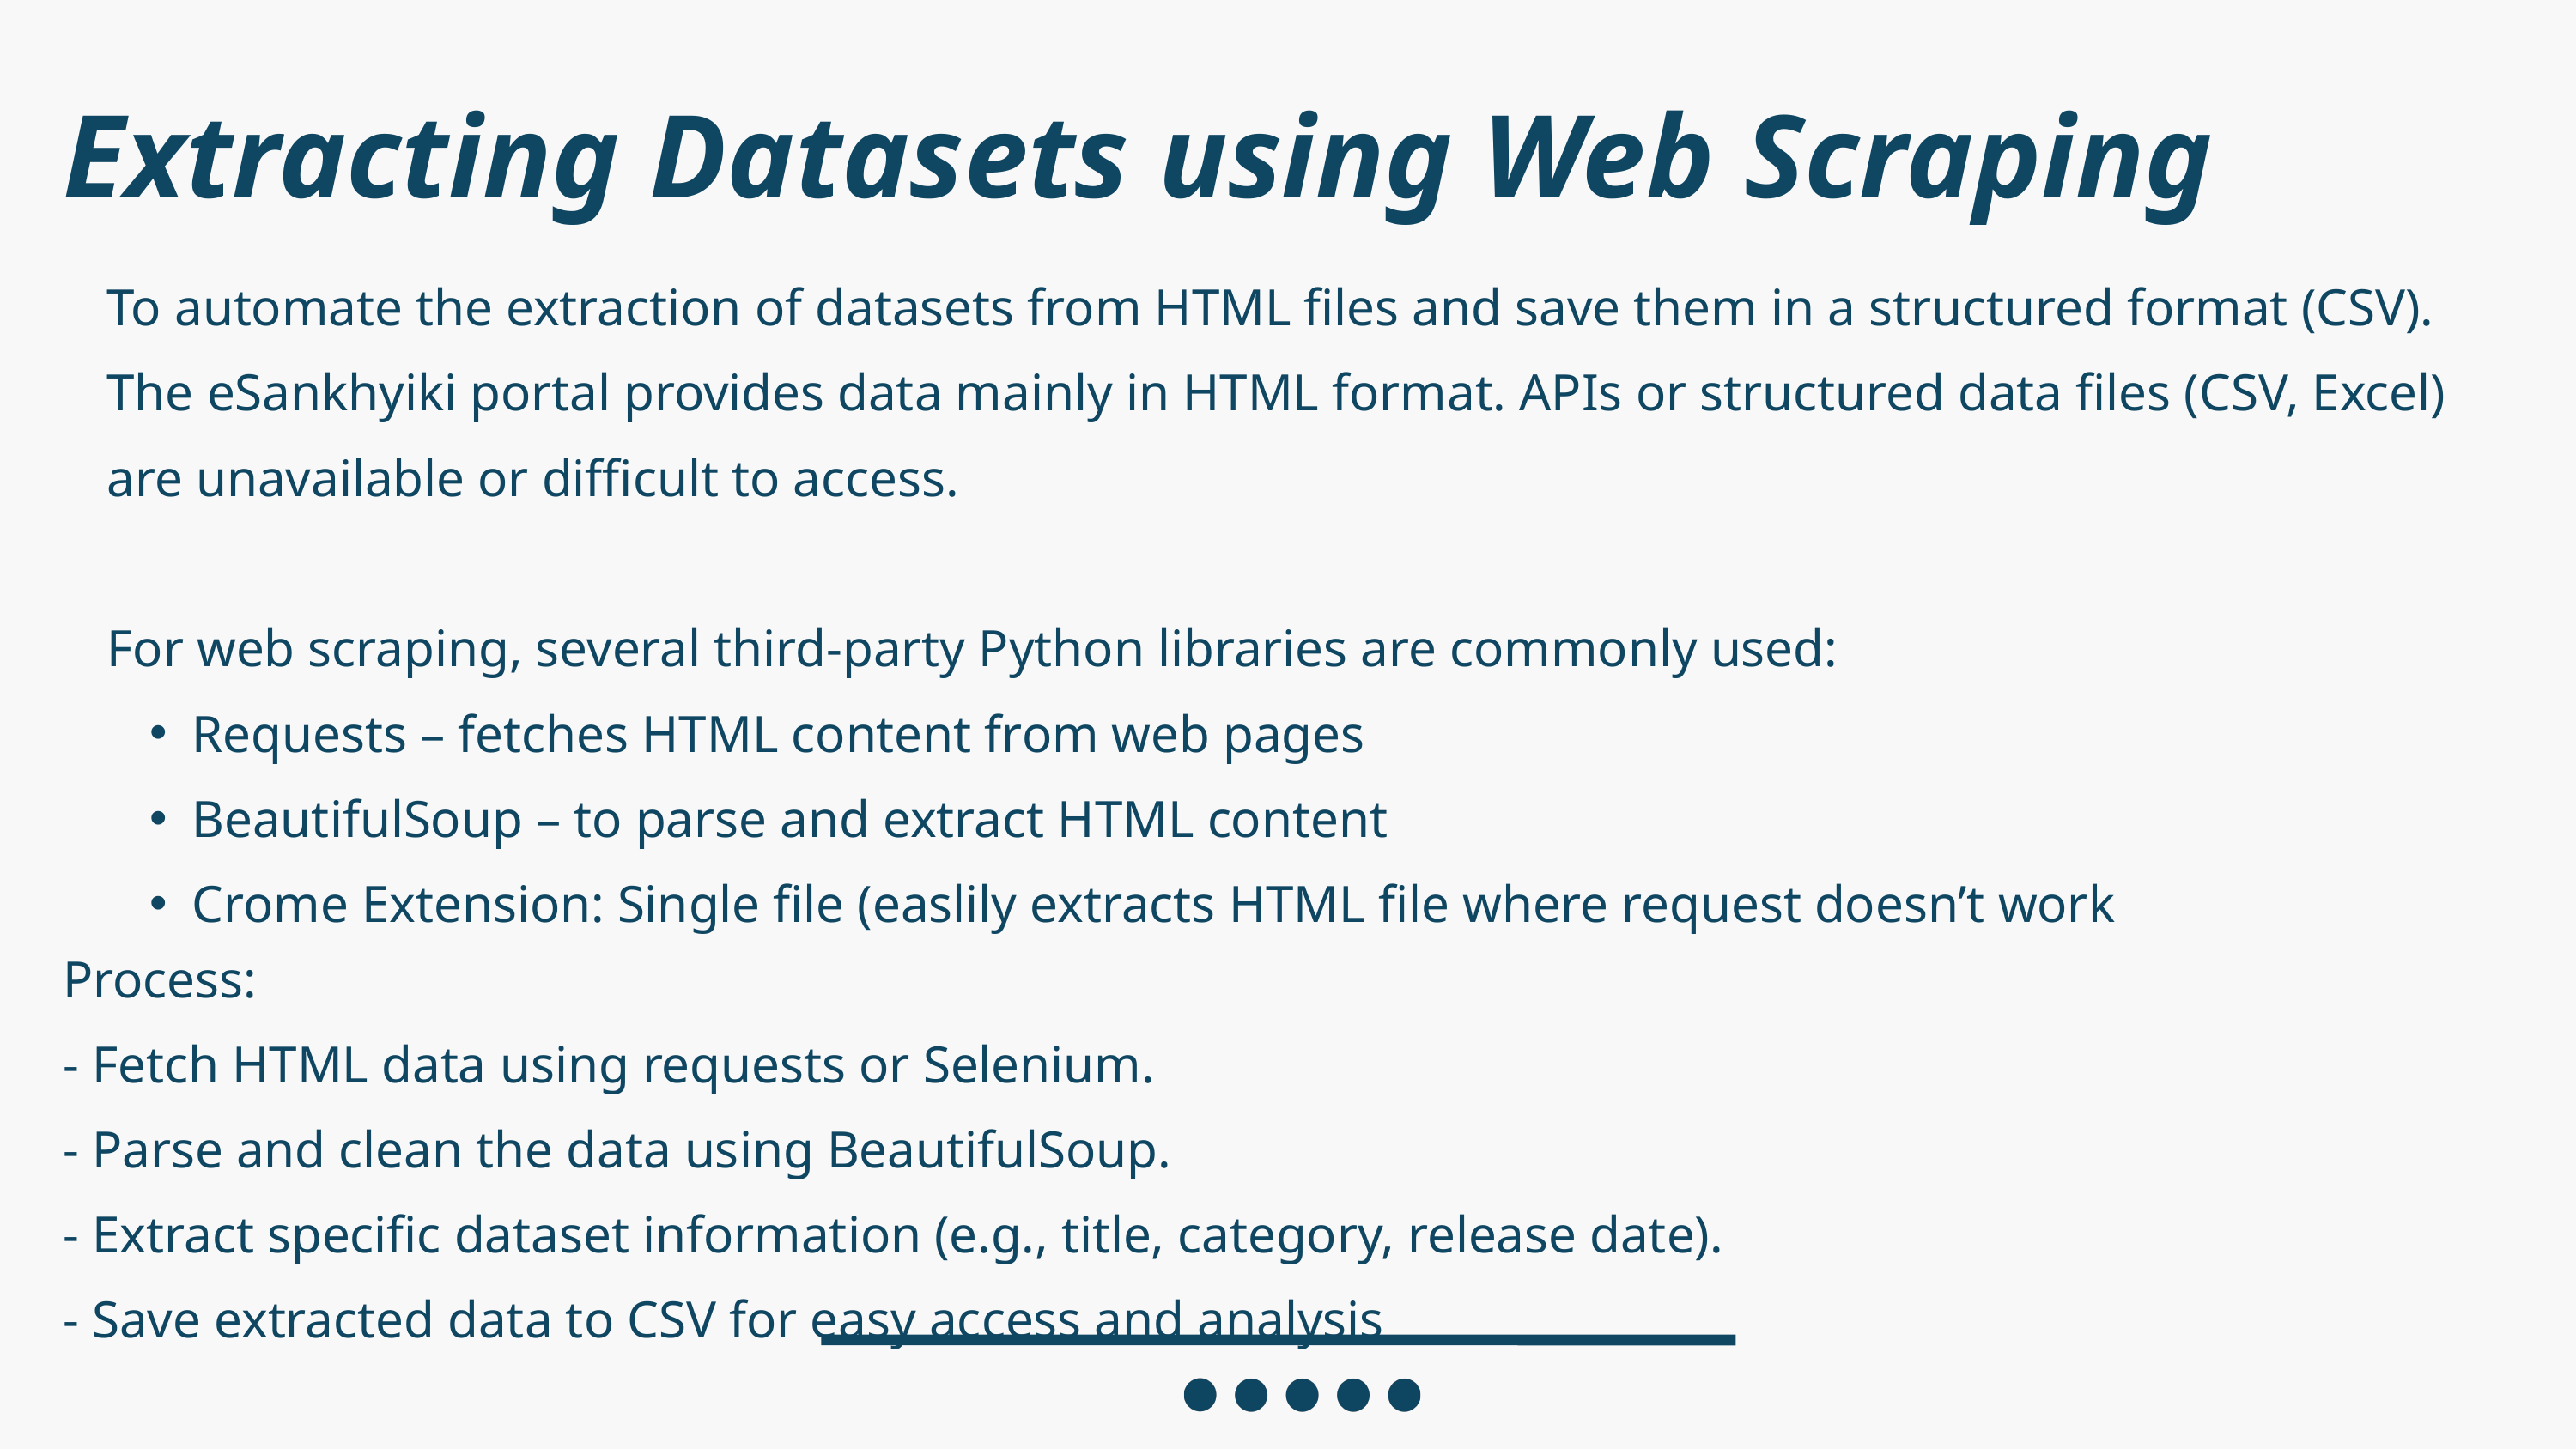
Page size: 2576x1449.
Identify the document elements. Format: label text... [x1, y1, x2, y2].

text_box [1183, 1377, 1421, 1413]
text_box Extracting Datasets using Web Scraping [63, 60, 2494, 221]
text_box To automate the extraction of datasets from HTML files and save them in a structured format (CSV). The eSankhyiki portal provides data mainly in HTML format. APIs or structured data files (CSV, Excel) are unavailable or difficult to access. For web scraping, several third-party Python libraries are commonly used: Requests – fetches HTML content from web pages BeautifulSoup – to parse and extract HTML content Crome Extension: Single file (easlily extracts HTML file where request doesn’t work [106, 251, 2533, 1018]
text_box Process: - Fetch HTML data using requests or Selenium. - Parse and clean the data using BeautifulSoup. - Extract specific dataset information (e.g., title, category, release date). - Save extracted data to CSV for easy access and analysis [63, 922, 2318, 1349]
